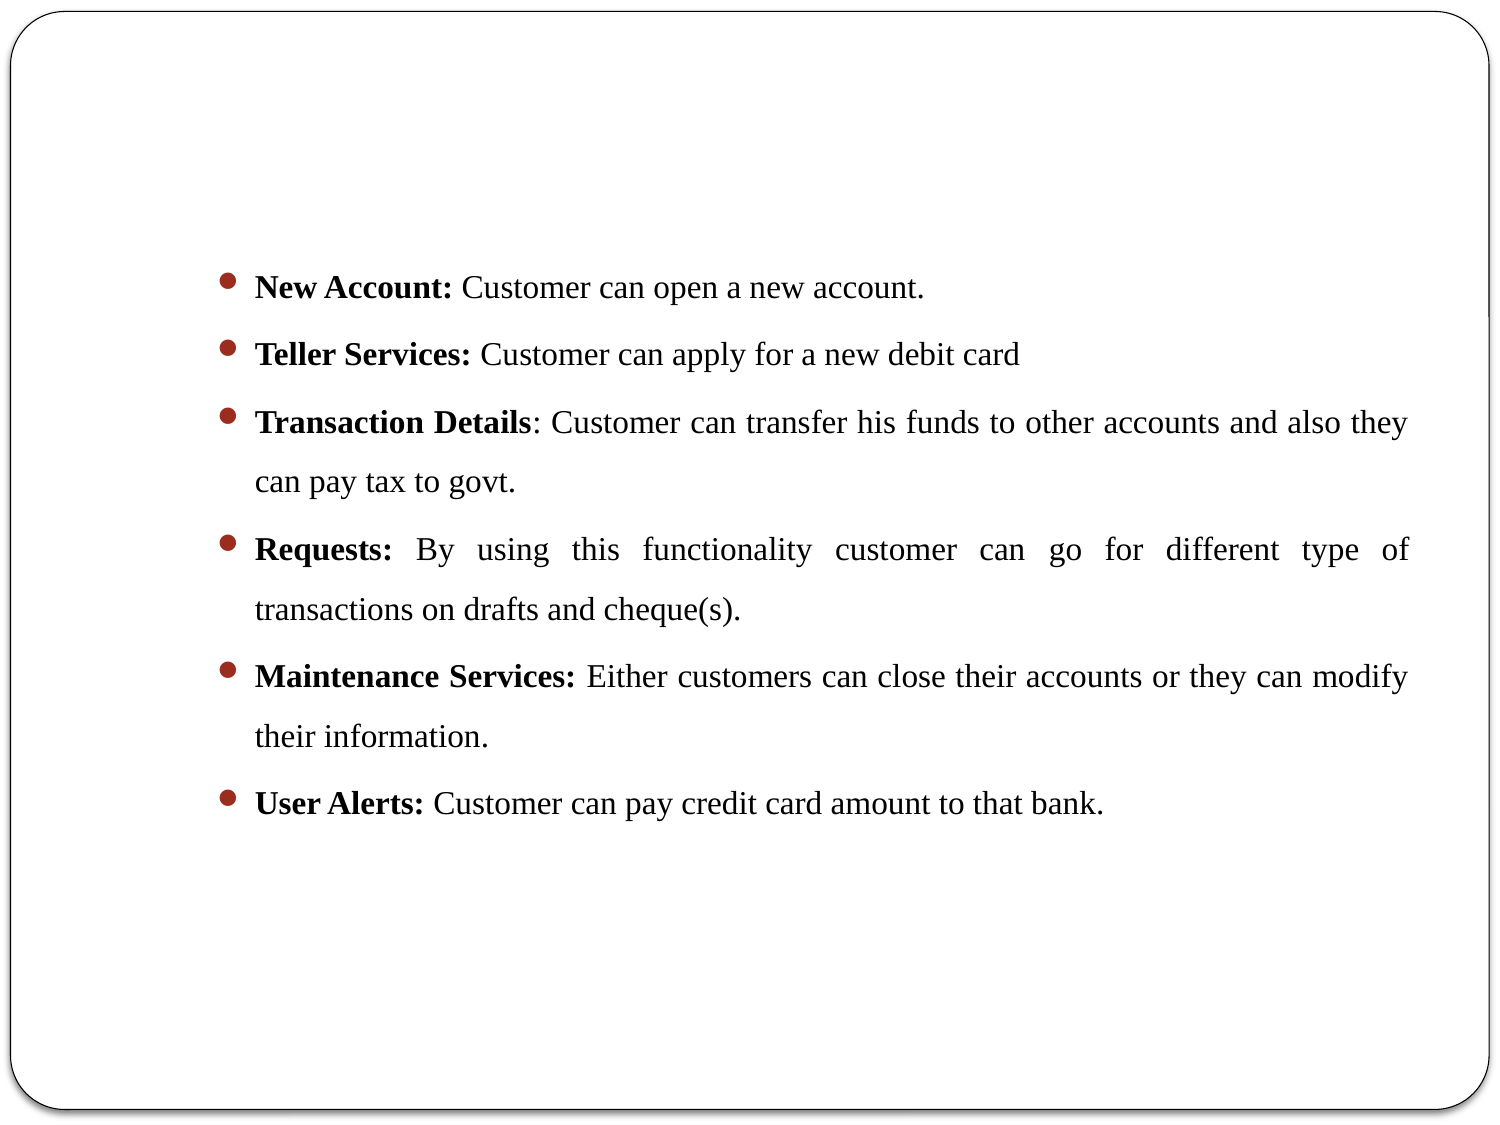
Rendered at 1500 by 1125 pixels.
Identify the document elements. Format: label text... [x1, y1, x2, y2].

list New Account: Customer can open a new account. Teller Services: Customer can apply for a new debit card Transaction Details: Customer can transfer his funds to other accounts and also they can pay tax to govt. Requests: By using this functionality customer can go for different type of transactions on drafts and cheque(s). Maintenance Services: Either customers can close their accounts or they can modify their information. User Alerts: Customer can pay credit card amount to that bank. [150, 237, 1425, 988]
